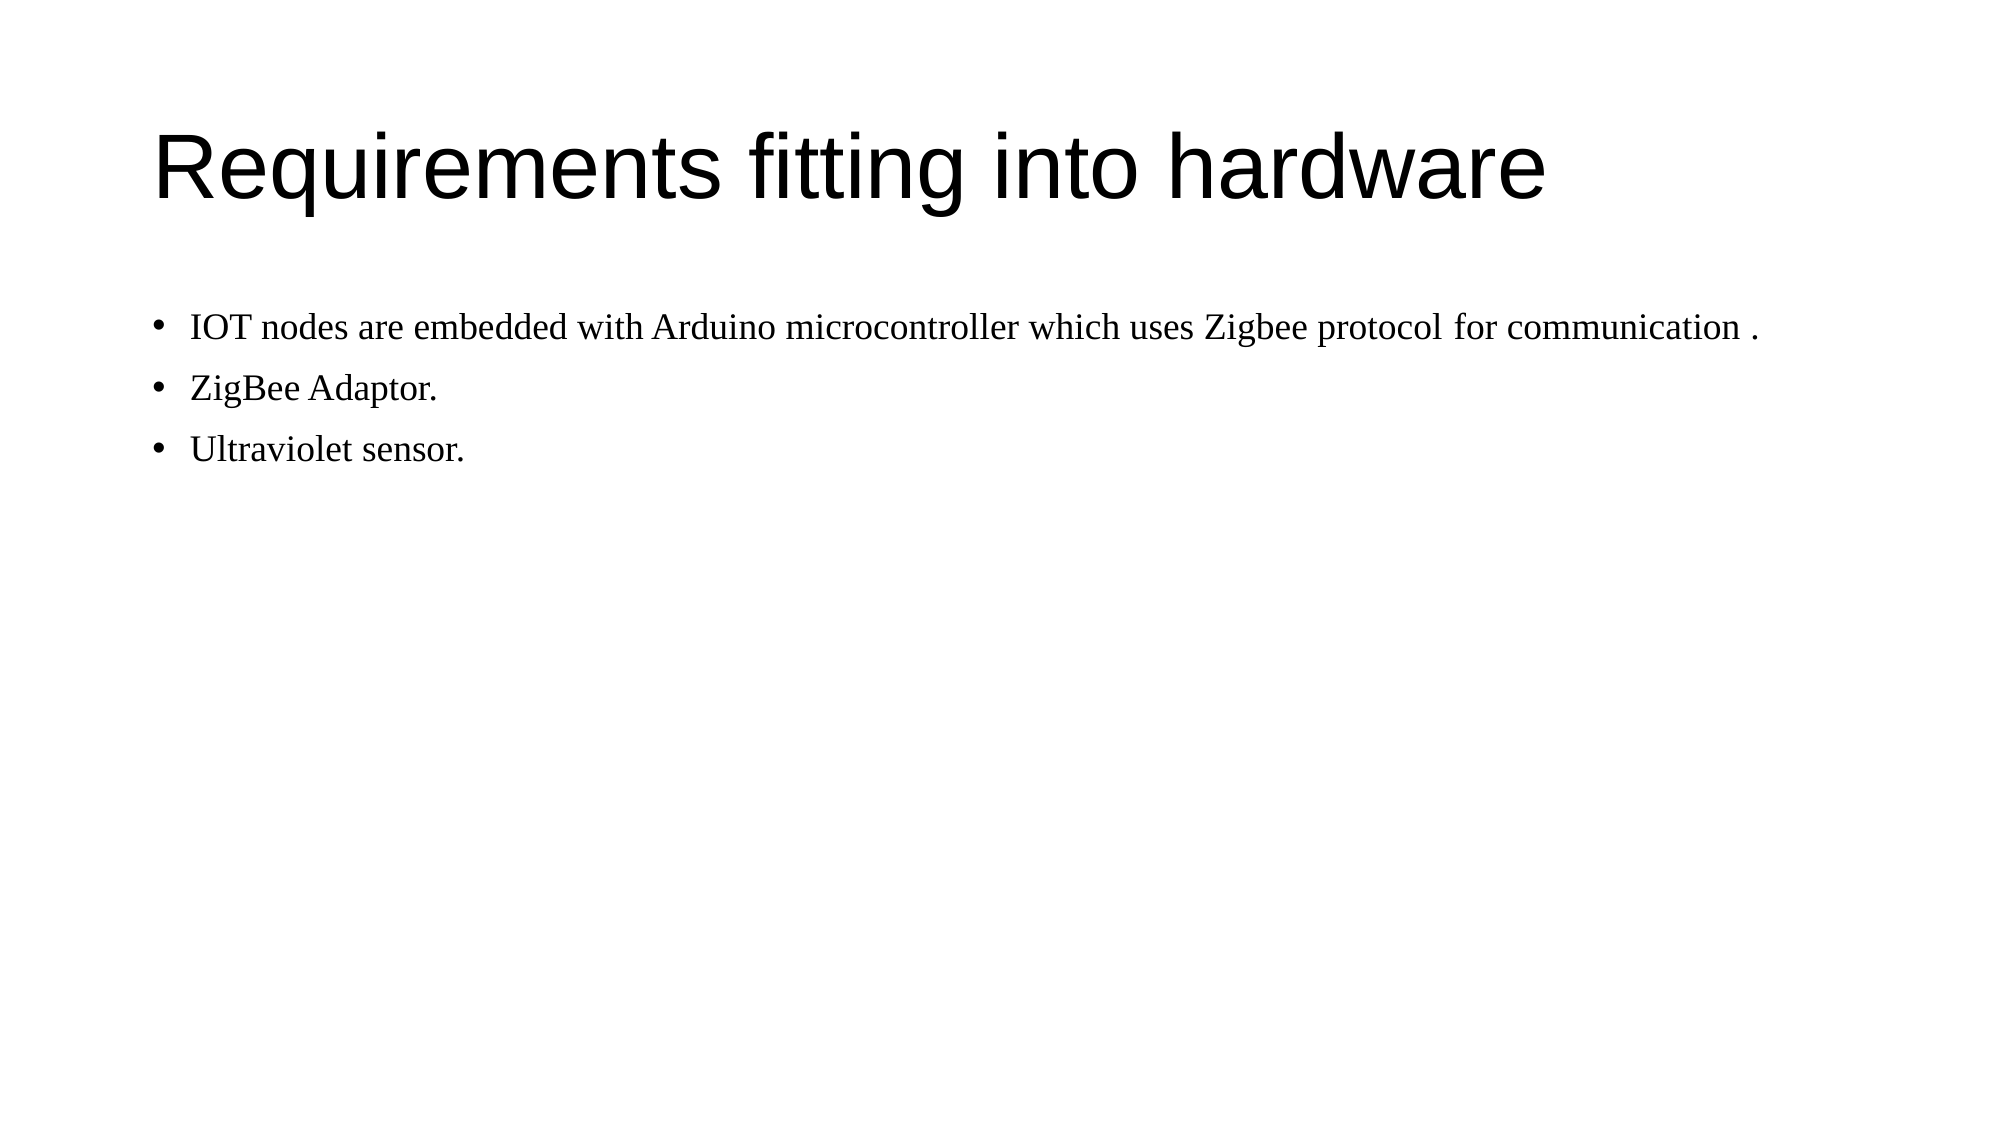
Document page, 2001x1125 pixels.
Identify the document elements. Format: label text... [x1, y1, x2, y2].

list IOT nodes are embedded with Arduino microcontroller which uses Zigbee protocol for communication . ZigBee Adaptor. Ultraviolet sensor. [137, 299, 1863, 1014]
title Requirements fitting into hardware [137, 59, 1863, 278]
